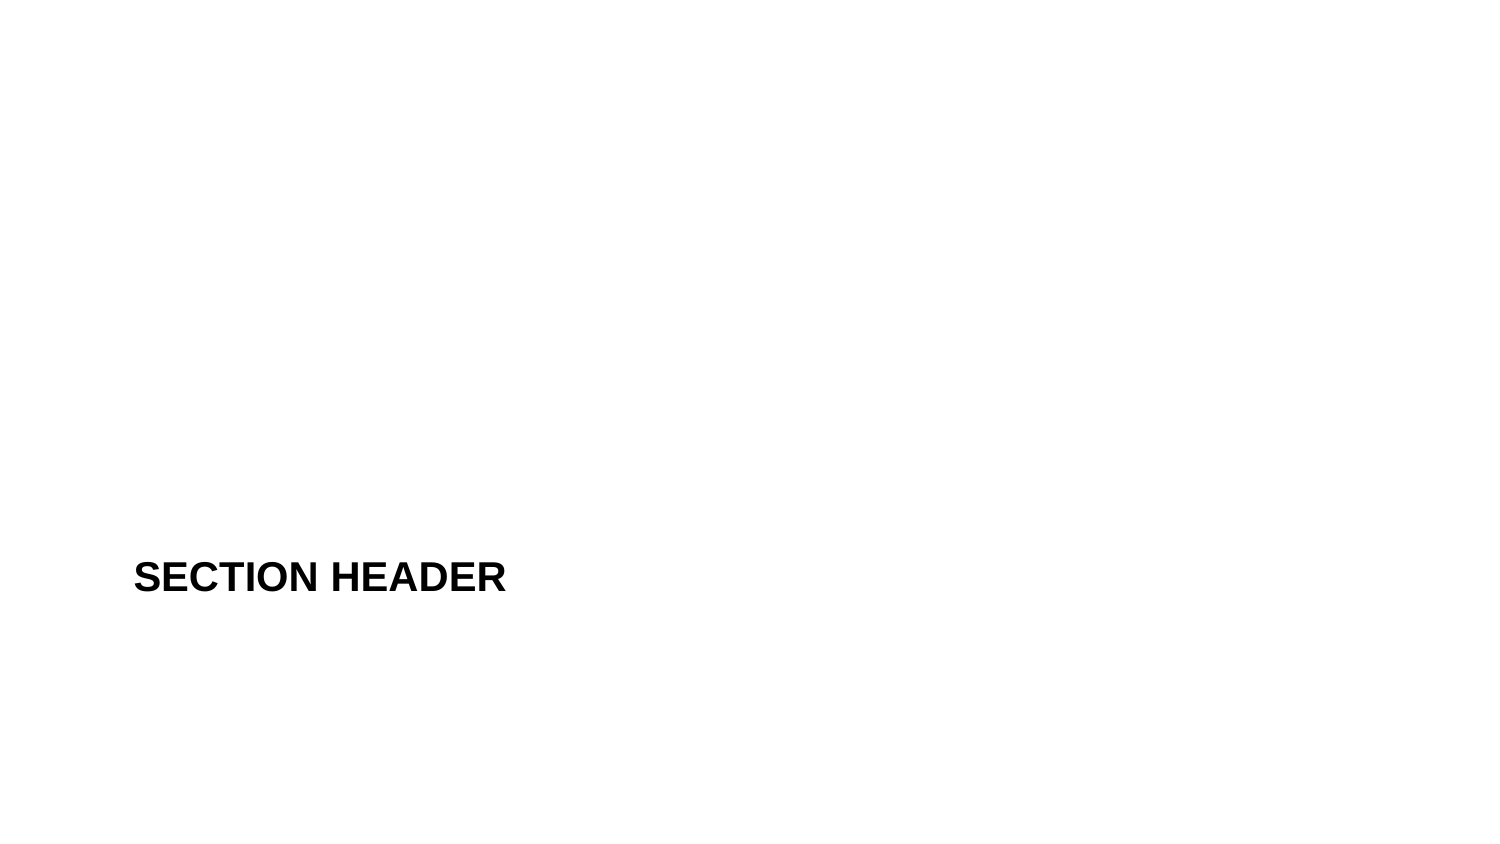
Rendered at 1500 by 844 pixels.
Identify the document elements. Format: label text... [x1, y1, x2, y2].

title Section header [118, 542, 1394, 710]
